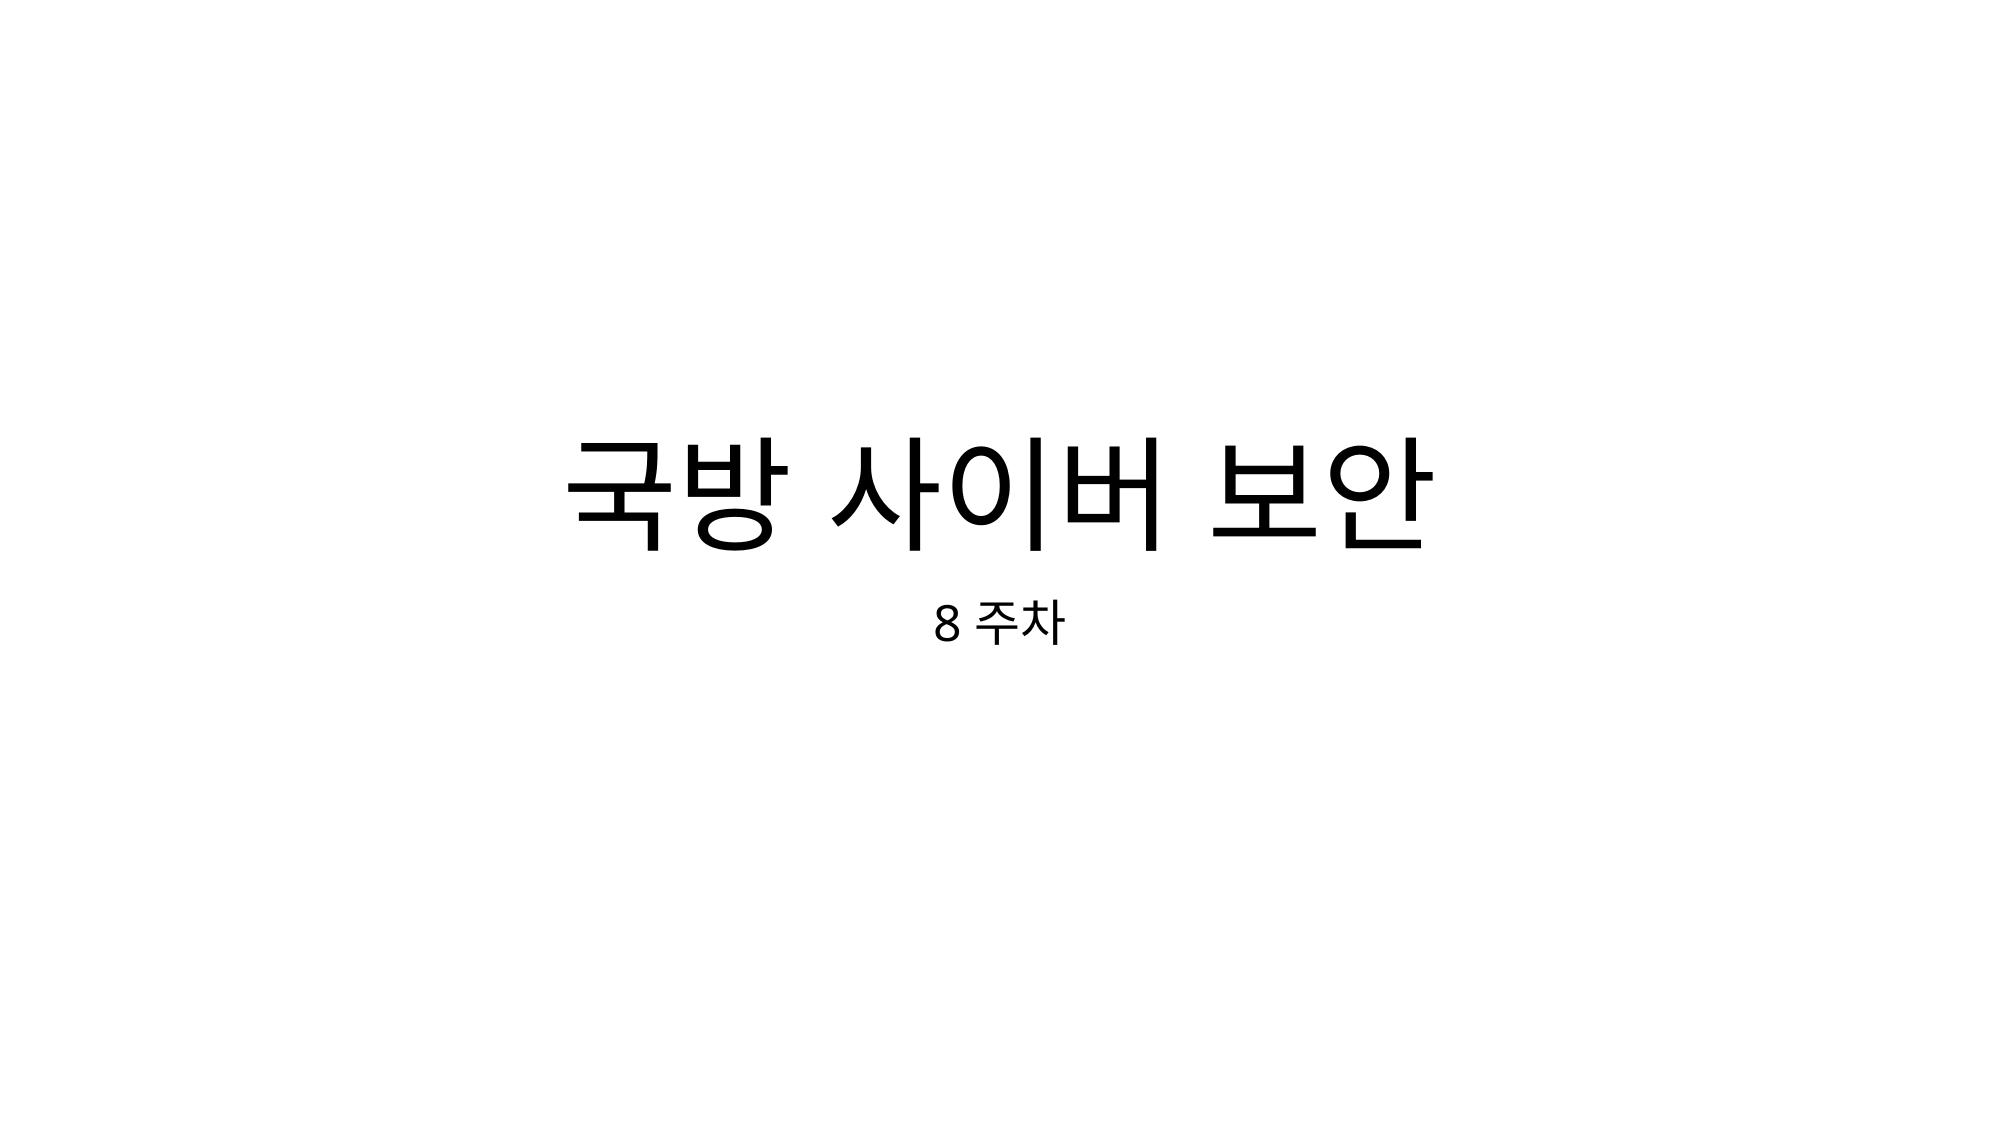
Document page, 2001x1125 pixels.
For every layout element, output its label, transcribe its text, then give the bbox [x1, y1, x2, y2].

subtitle 8주차 [249, 590, 1750, 863]
title 국방 사이버 보안 [249, 184, 1750, 576]
